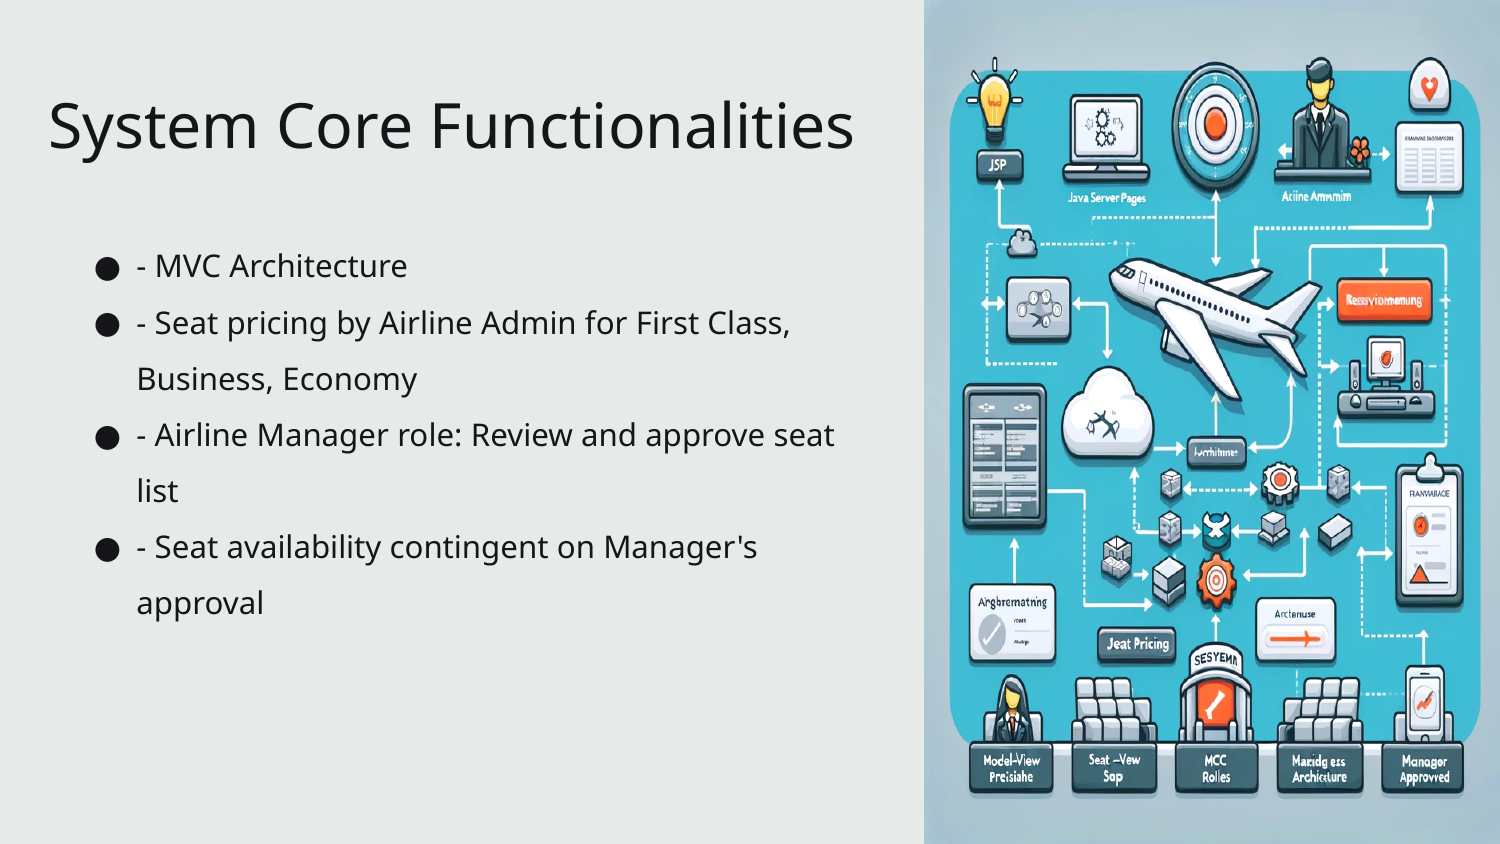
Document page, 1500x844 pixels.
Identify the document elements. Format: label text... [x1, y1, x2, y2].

picture [924, 0, 1500, 844]
list - MVC Architecture - Seat pricing by Airline Admin for First Class, Business, Economy - Airline Manager role: Review and approve seat list - Seat availability contingent on Manager's approval [78, 212, 869, 617]
title System Core Functionalities [33, 43, 919, 176]
